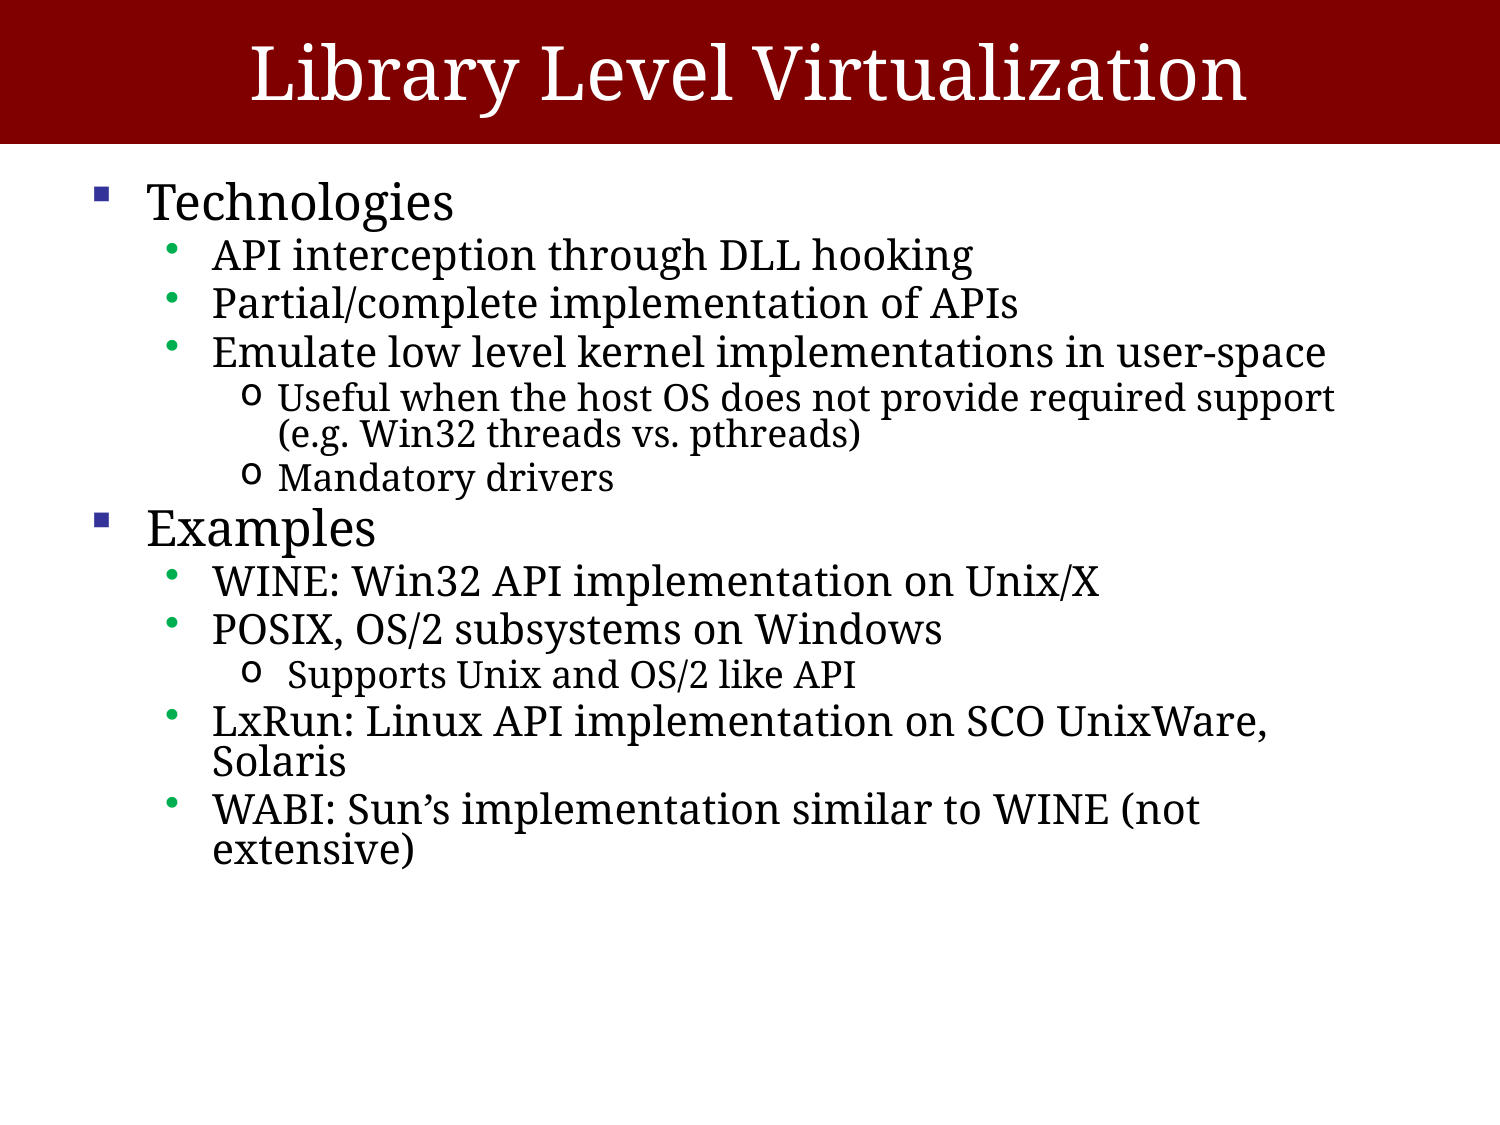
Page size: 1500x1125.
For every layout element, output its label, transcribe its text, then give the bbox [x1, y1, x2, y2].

list Technologies API interception through DLL hooking Partial/complete implementation of APIs Emulate low level kernel implementations in user-space Useful when the host OS does not provide required support (e.g. Win32 threads vs. pthreads) Mandatory drivers Examples WINE: Win32 API implementation on Unix/X POSIX, OS/2 subsystems on Windows Supports Unix and OS/2 like API LxRun: Linux API implementation on SCO UnixWare, Solaris WABI: Sun’s implementation similar to WINE (not extensive) [74, 174, 1426, 1051]
title Library Level Virtualization [74, 11, 1426, 131]
